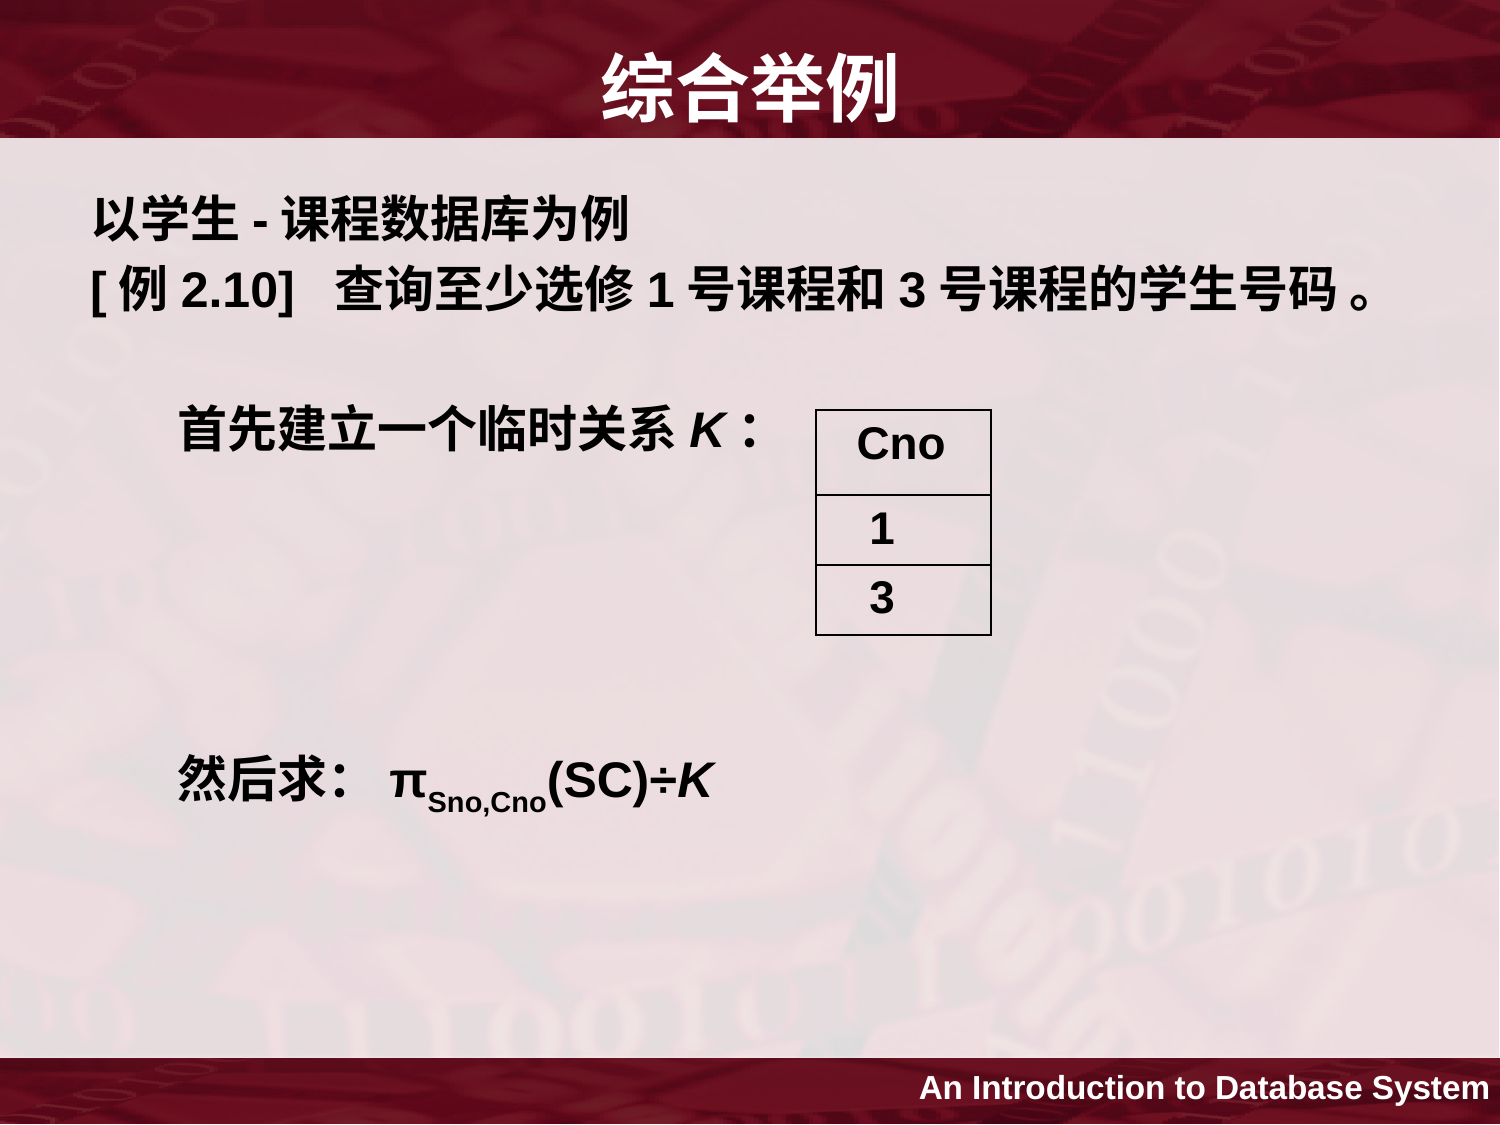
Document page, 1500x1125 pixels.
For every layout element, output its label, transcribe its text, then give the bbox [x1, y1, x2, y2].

title 综合举例 [75, 0, 1425, 180]
table_header Cno [817, 411, 990, 494]
picture [0, 0, 1500, 1124]
table_cell 3 [817, 566, 990, 634]
list 以学生-课程数据库为例 [例2.10] 查询至少选修1号课程和3号课程的学生号码 。 首先建立一个临时关系K： 然后求：πSno,Cno(SC)÷K [75, 180, 1425, 1017]
table_cell 1 [817, 496, 990, 564]
